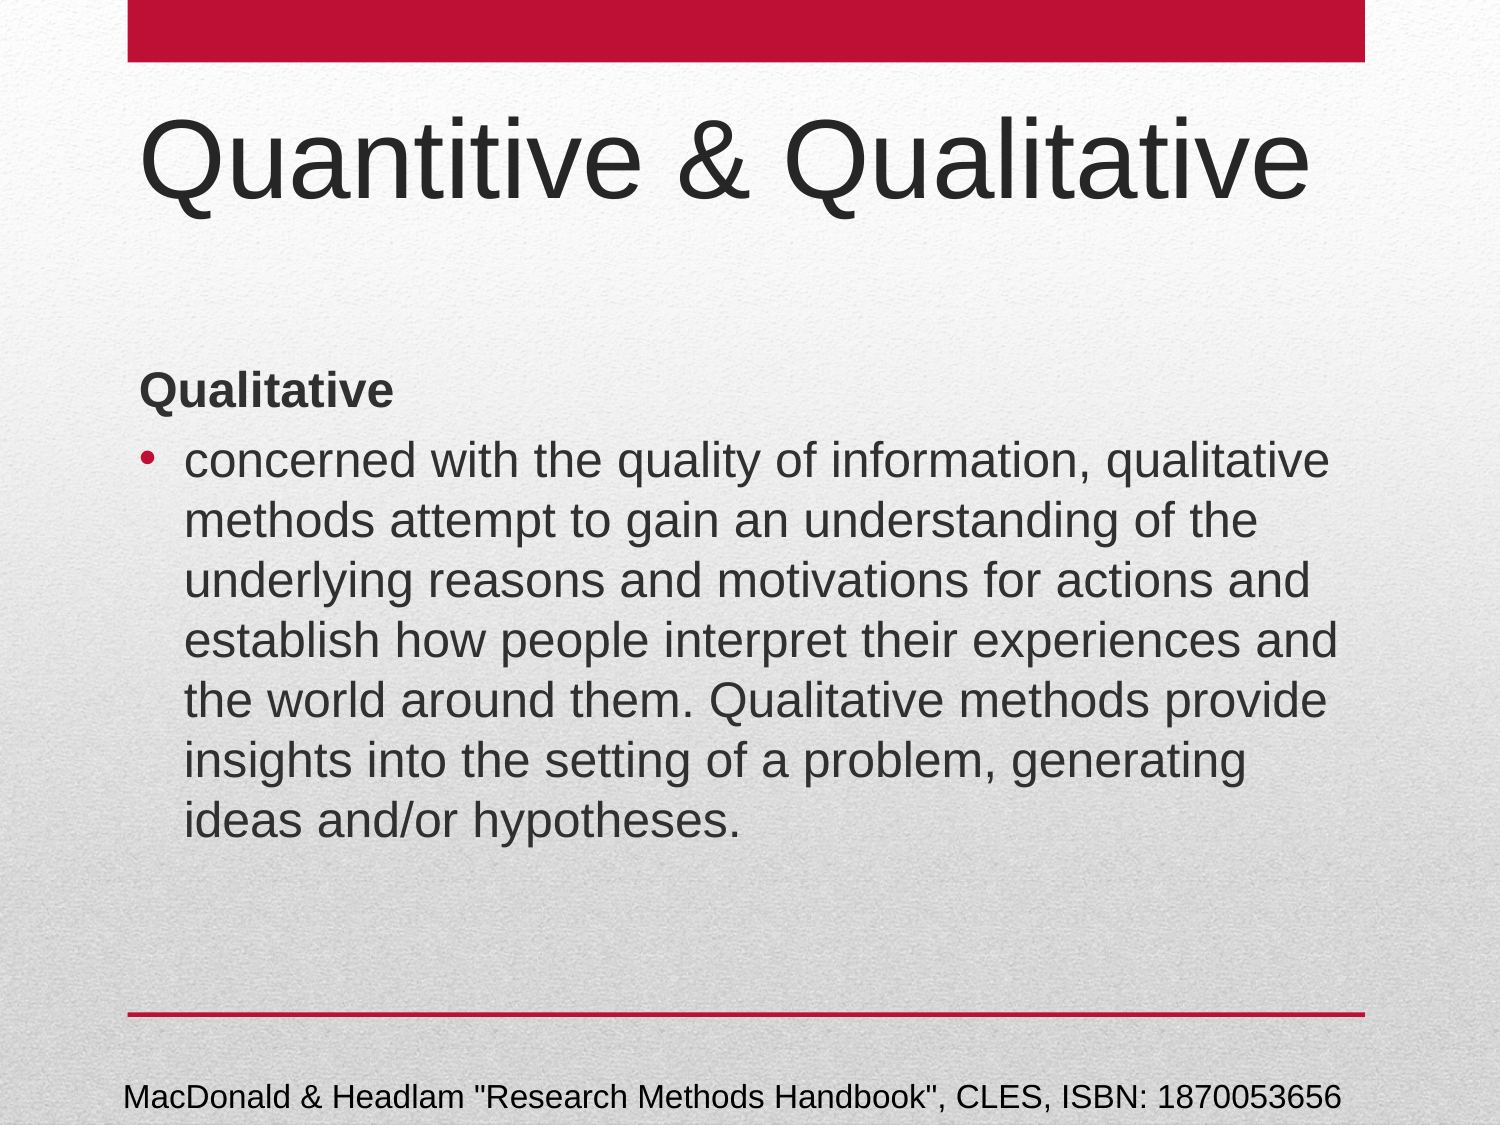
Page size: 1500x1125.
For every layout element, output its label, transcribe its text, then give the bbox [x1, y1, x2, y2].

text_box Quantitive & Qualitative [123, 78, 1500, 341]
text_box Qualitative concerned with the quality of information, qualitative methods attempt to gain an understanding of the underlying reasons and motivations for actions and establish how people interpret their experiences and the world around them. Qualitative methods provide insights into the setting of a problem, generating ideas and/or hypotheses. [123, 349, 1362, 988]
text_box MacDonald & Headlam "Research Methods Handbook", CLES, ISBN: 1870053656 [108, 1067, 1359, 1123]
